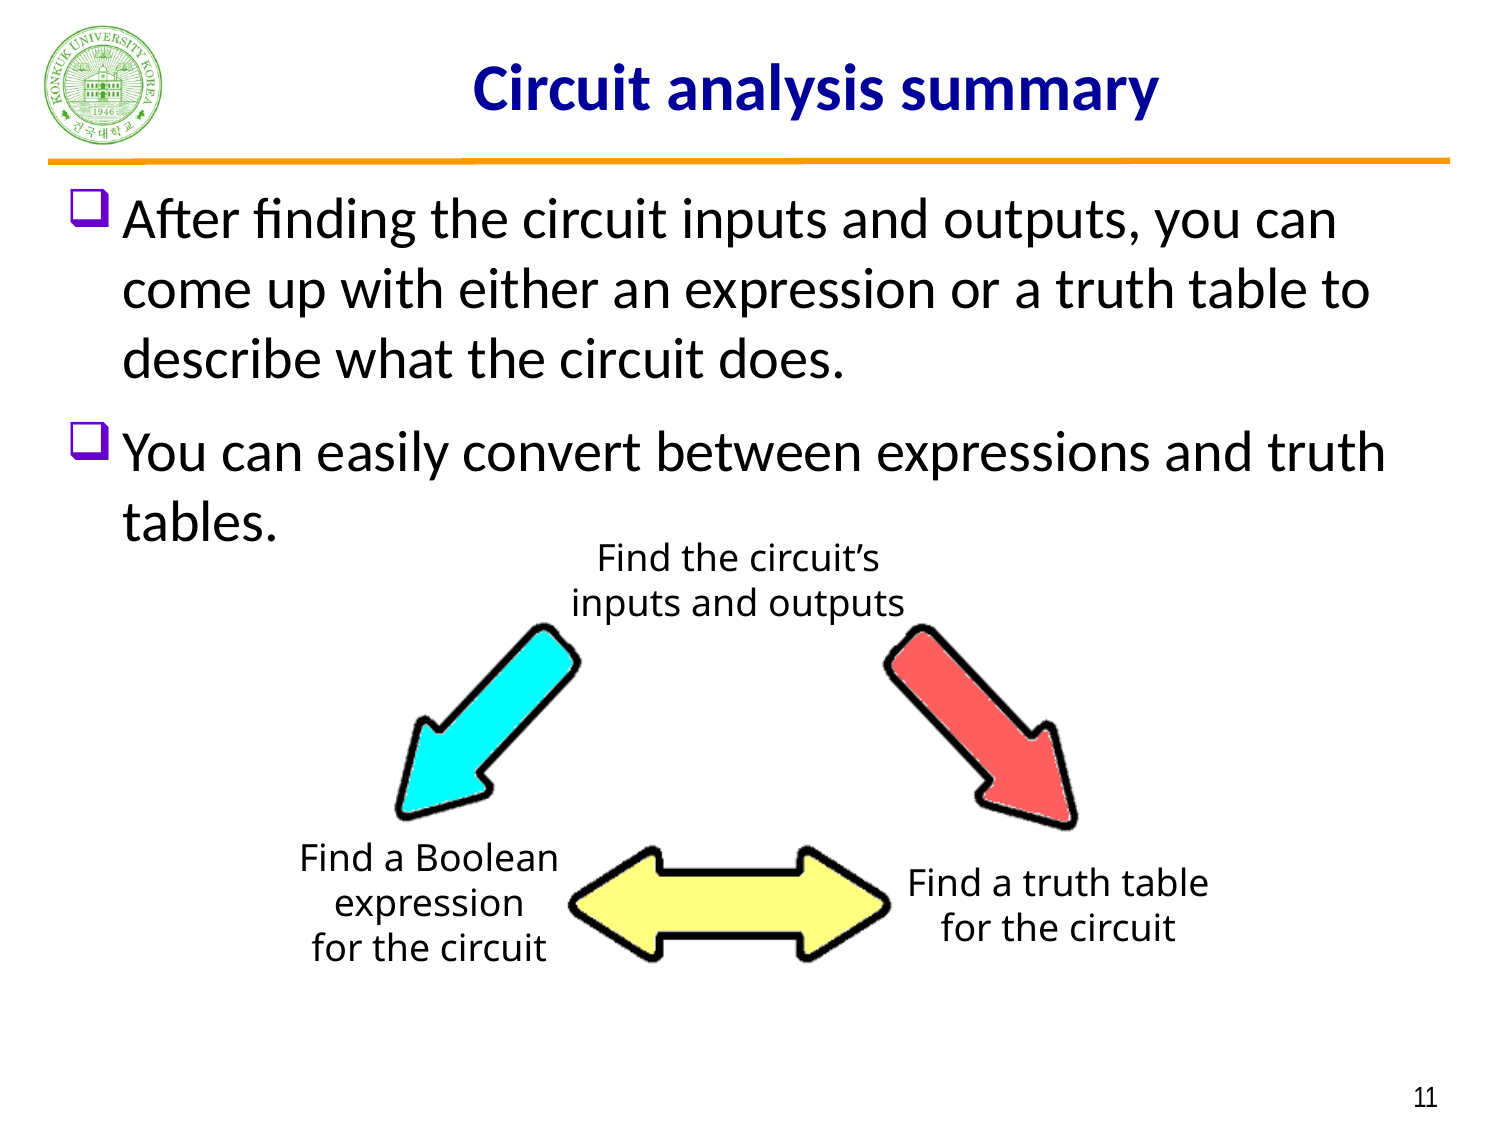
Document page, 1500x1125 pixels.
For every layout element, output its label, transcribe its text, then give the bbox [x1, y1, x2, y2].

picture [35, 19, 172, 148]
text_box Find a Boolean expression for the circuit [283, 827, 575, 977]
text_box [562, 839, 894, 967]
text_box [862, 601, 1113, 868]
list After finding the circuit inputs and outputs, you can come up with either an expression or a truth table to describe what the circuit does. You can easily convert between expressions and truth tables. [51, 172, 1453, 1071]
text_box Find the circuit’s inputs and outputs [556, 527, 921, 632]
text_box Find a truth table for the circuit [898, 852, 1225, 957]
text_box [362, 601, 602, 857]
slide_number 11 [1098, 1070, 1454, 1118]
title Circuit analysis summary [182, 18, 1452, 150]
